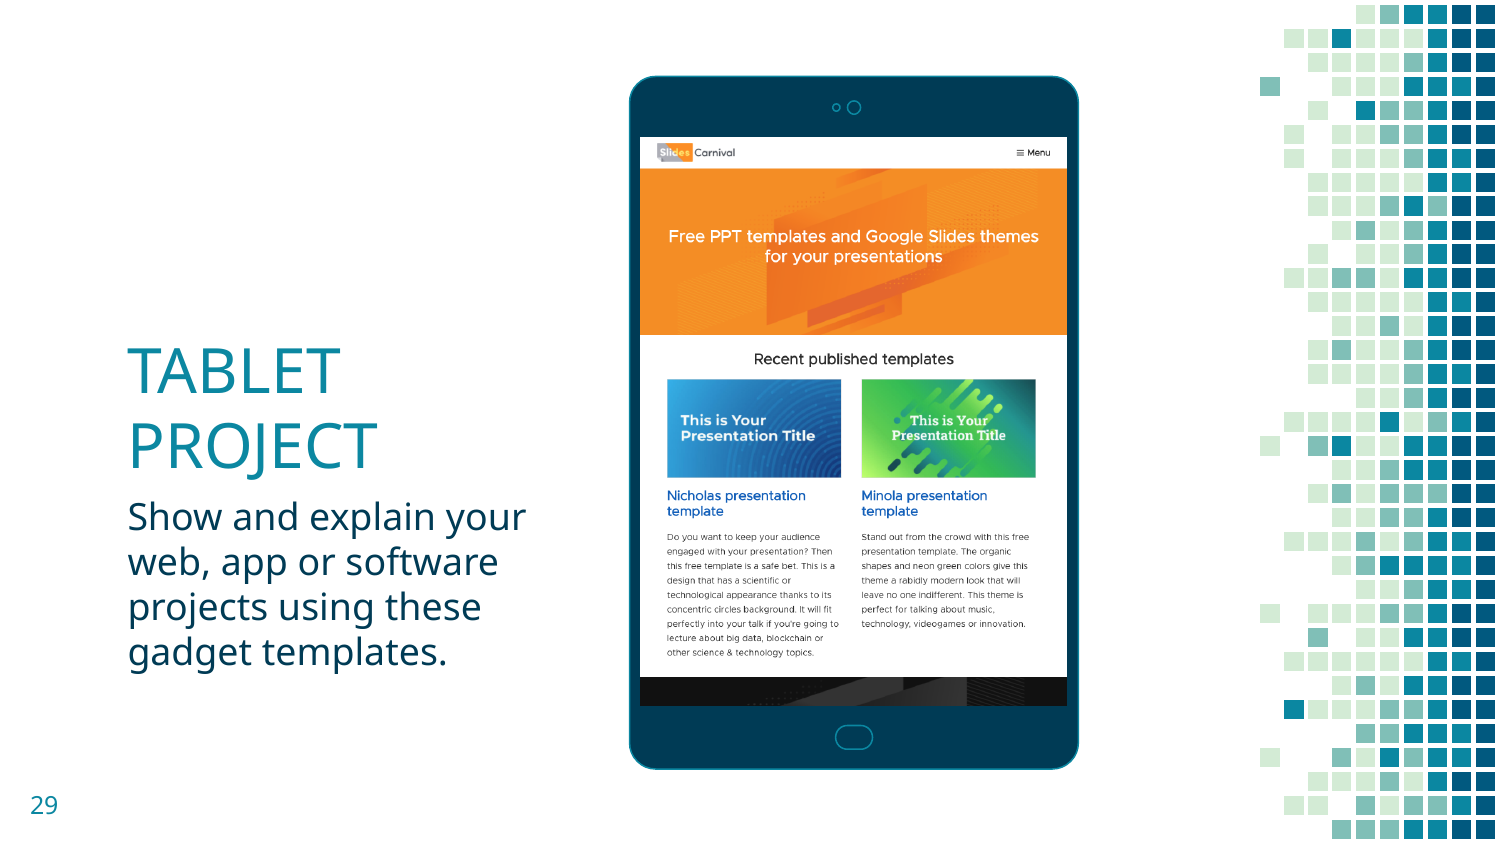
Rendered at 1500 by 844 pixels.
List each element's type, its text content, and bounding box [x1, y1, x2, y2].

list TABLET PROJECT Show and explain your web, app or software projects using these gadget templates. [112, 137, 564, 689]
slide_number 29 [15, 774, 105, 839]
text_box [629, 76, 1079, 770]
picture [641, 138, 1066, 705]
